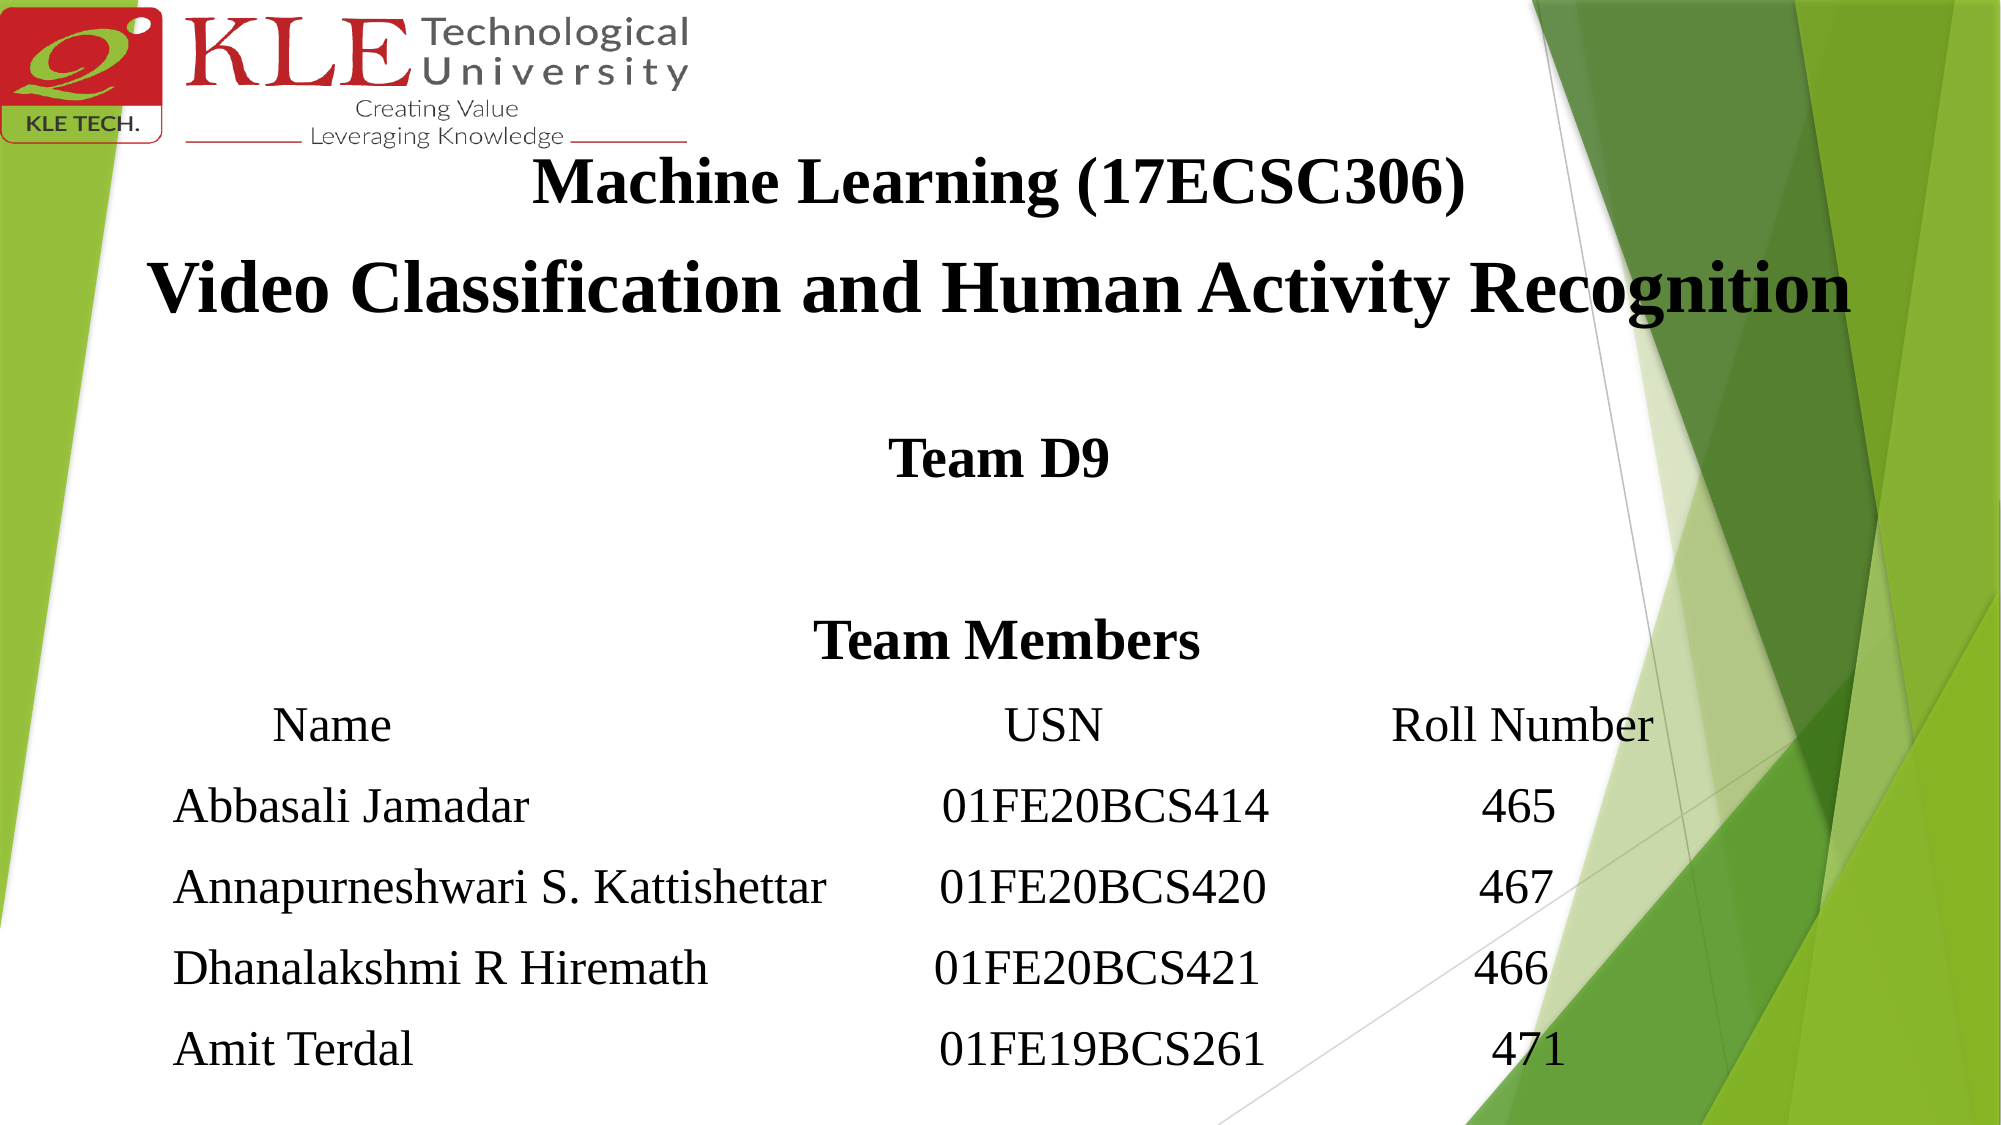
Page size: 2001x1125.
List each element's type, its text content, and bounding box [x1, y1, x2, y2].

picture [0, 0, 697, 151]
subtitle Machine Learning (17ECSC306) Video Classification and Human Activity Recognition Team D9 Team Members Name USN Roll Number Abbasali Jamadar 01FE20BCS414 465 Annapurneshwari S. Kattishettar 01FE20BCS420 467 Dhanalakshmi R Hiremath 01FE20BCS421 466 Amit Terdal 01FE19BCS261 471 [107, 129, 1893, 1102]
